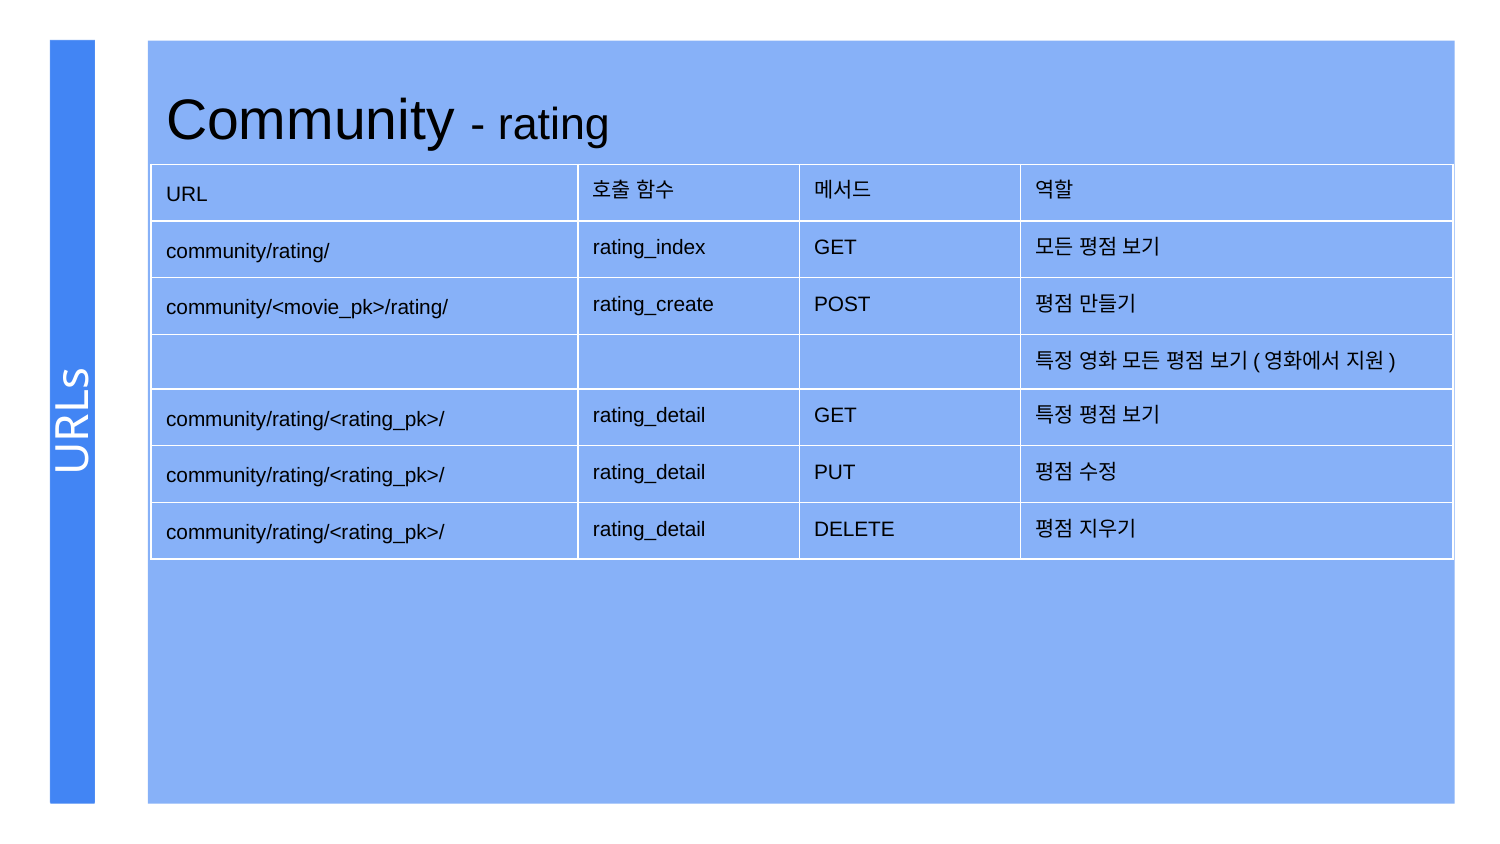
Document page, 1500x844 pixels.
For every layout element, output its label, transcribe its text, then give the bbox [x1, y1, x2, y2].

table_cell [800, 335, 1020, 388]
table_cell rating_detail [579, 390, 799, 445]
table_cell DELETE [800, 503, 1020, 558]
table_cell 모든 평점 보기 [1021, 222, 1452, 277]
table_cell GET [800, 390, 1020, 445]
table_cell 특정 영화 모든 평점 보기(영화에서 지원) [1021, 335, 1452, 388]
table_header 호출 함수 [579, 165, 799, 220]
table_header 메서드 [800, 165, 1020, 220]
table_header URL [152, 165, 577, 220]
text_box [49, 680, 95, 803]
table_cell rating_detail [579, 503, 799, 558]
table_cell POST [800, 278, 1020, 334]
table_cell rating_detail [579, 446, 799, 502]
table_cell GET [800, 222, 1020, 277]
table_cell 평점 수정 [1021, 446, 1452, 502]
title URLs [11, 164, 130, 680]
title Community - rating [151, 72, 1500, 167]
table_cell [152, 335, 577, 388]
table_cell 평점 만들기 [1021, 278, 1452, 334]
table_cell 특정 평점 보기 [1021, 390, 1452, 445]
table_cell community/<movie_pk>/rating/ [152, 278, 577, 334]
table_cell community/rating/<rating_pk>/ [152, 390, 577, 445]
table_cell PUT [800, 446, 1020, 502]
table_cell [579, 335, 799, 388]
table_cell community/rating/<rating_pk>/ [152, 446, 577, 502]
table_cell community/rating/ [152, 222, 577, 277]
table_cell community/rating/<rating_pk>/ [152, 503, 577, 558]
table_cell 평점 지우기 [1021, 503, 1452, 558]
table_cell rating_create [579, 278, 799, 334]
text_box [49, 39, 95, 164]
table_header 역할 [1021, 165, 1452, 220]
table_cell rating_index [579, 222, 799, 277]
